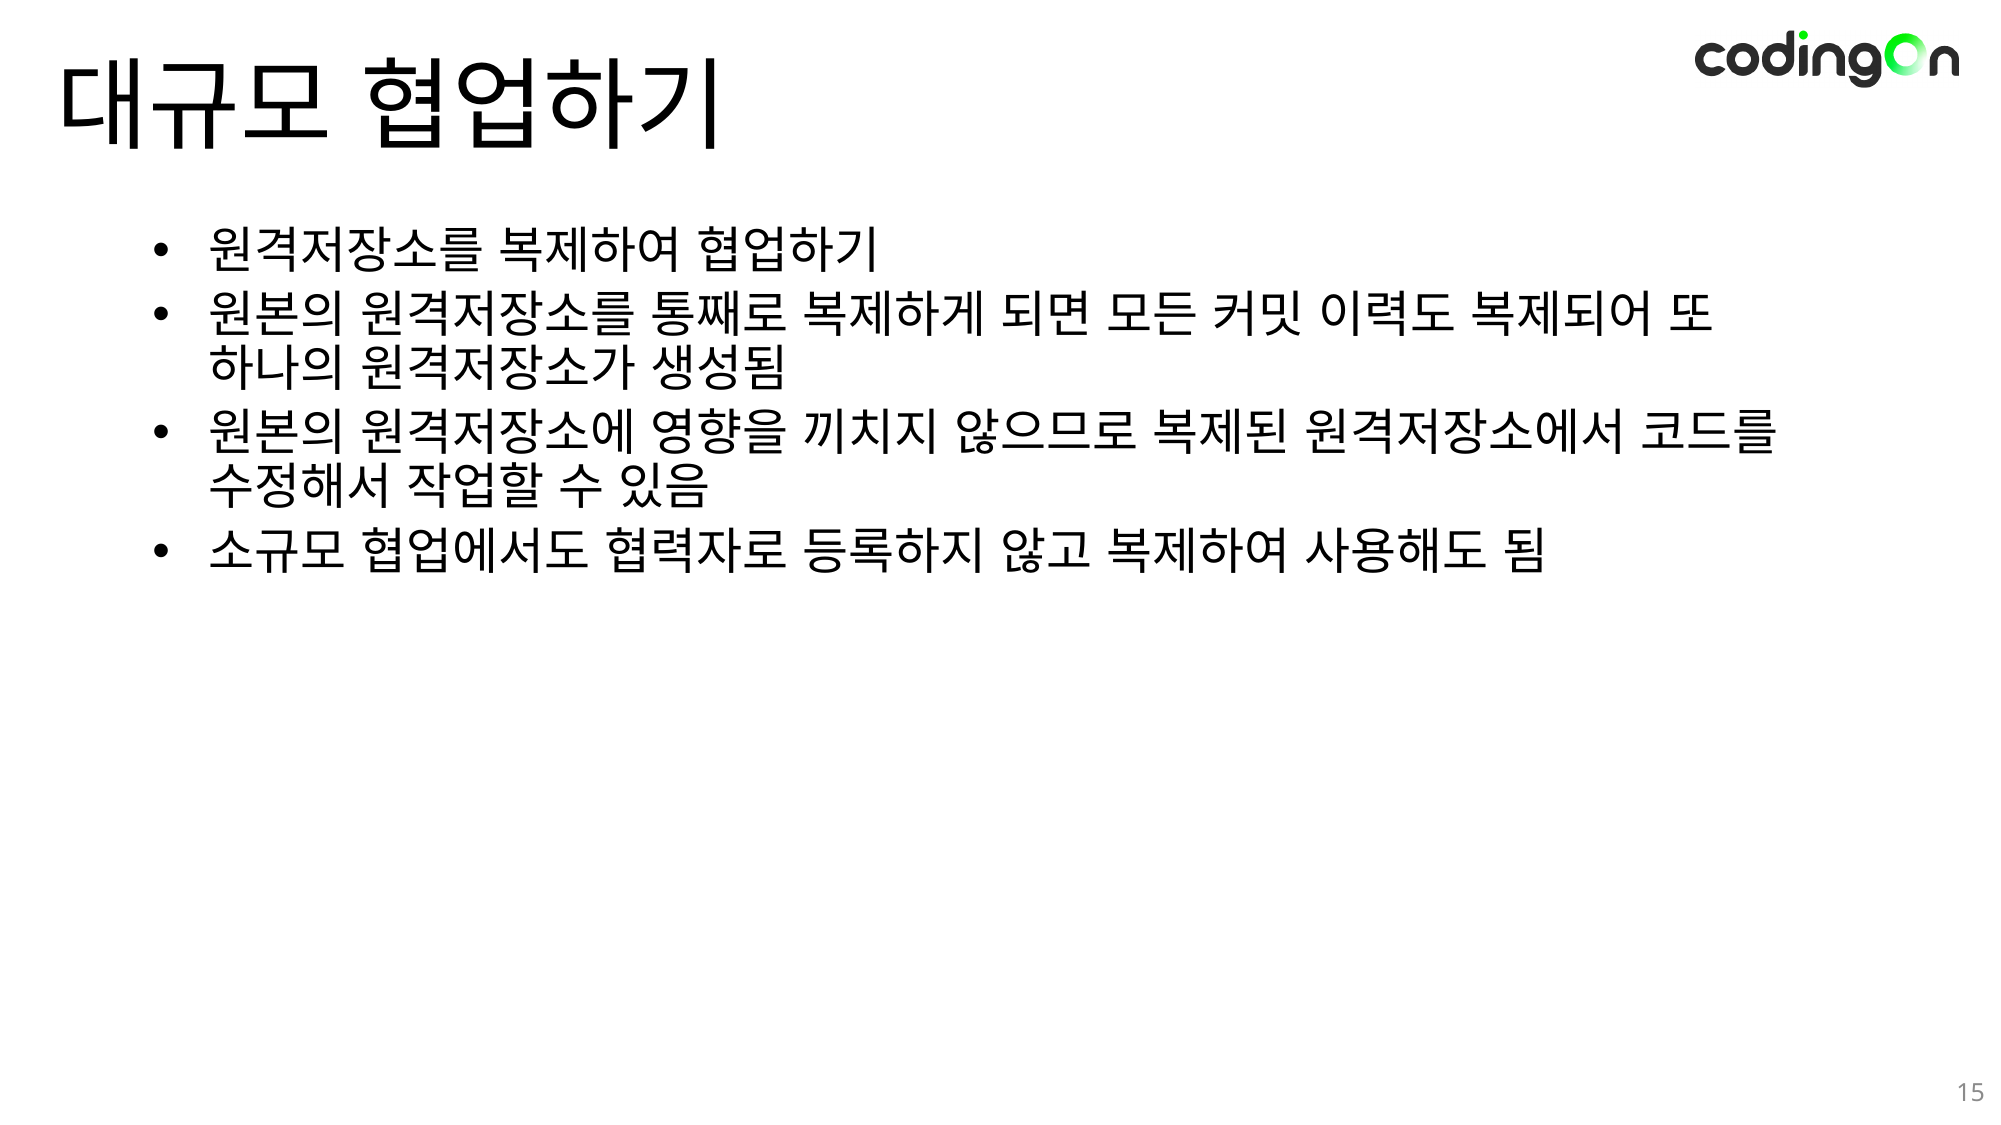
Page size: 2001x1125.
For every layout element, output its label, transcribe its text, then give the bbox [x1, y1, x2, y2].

title 대규모 협업하기 [41, 0, 1767, 218]
list 원격저장소를 복제하여 협업하기 원본의 원격저장소를 통째로 복제하게 되면 모든 커밋 이력도 복제되어 또 하나의 원격저장소가 생성됨 원본의 원격저장소에 영향을 끼치지 않으므로 복제된 원격저장소에서 코드를 수정해서 작업할 수 있음 소규모 협업에서도 협력자로 등록하지 않고 복제하여 사용해도 됨 [137, 217, 1863, 1043]
picture [1767, 30, 1959, 88]
slide_number 15 [1550, 1063, 2000, 1124]
